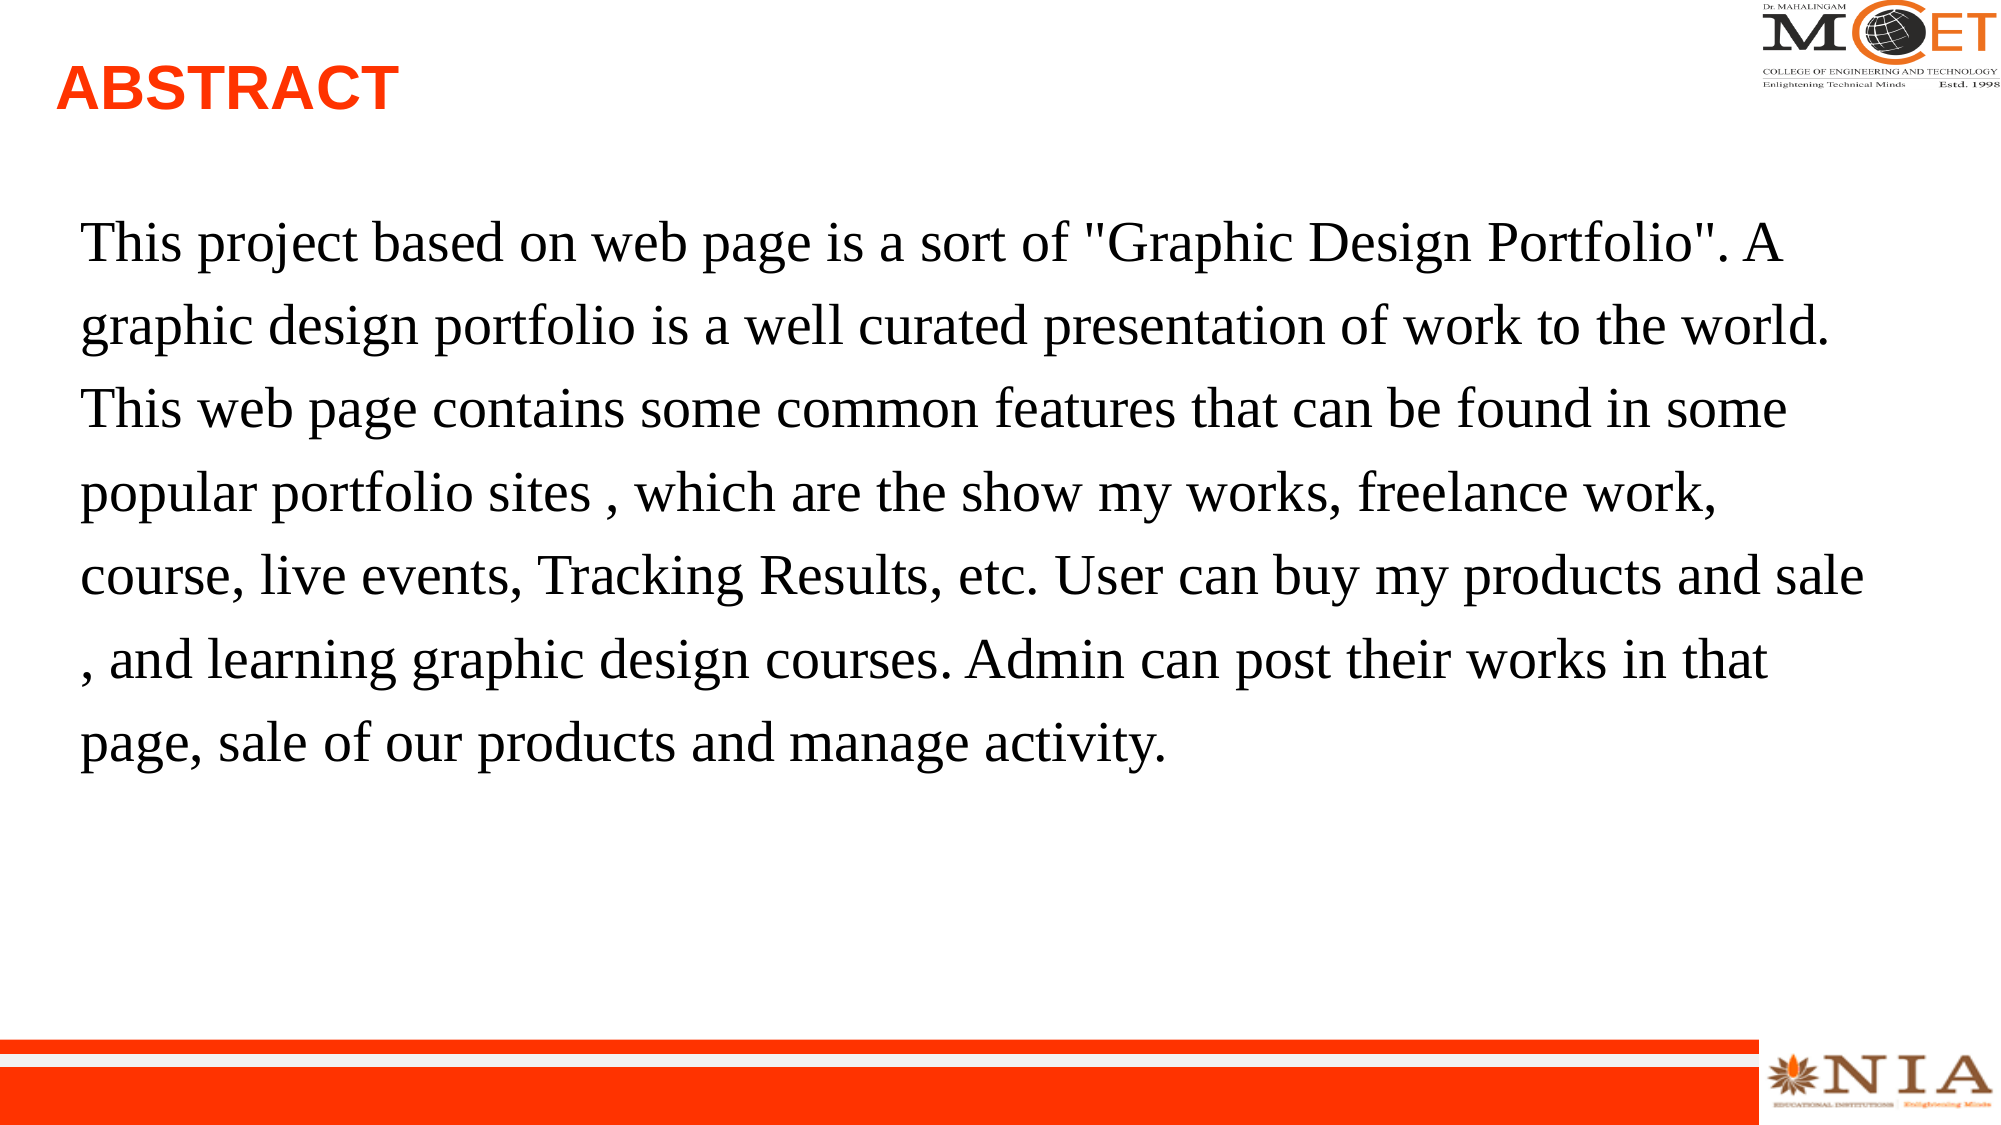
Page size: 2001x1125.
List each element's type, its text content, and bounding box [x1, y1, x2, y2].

list This project based on web page is a sort of "Graphic Design Portfolio". A graphic design portfolio is a well curated presentation of work to the world. This web page contains some common features that can be found in some popular portfolio sites , which are the show my works, freelance work, course, live events, Tracking Results, etc. User can buy my products and sale , and learning graphic design courses. Admin can post their works in that page, sale of our products and manage activity. [59, 178, 1893, 992]
picture [1761, 0, 2000, 90]
picture [1759, 1035, 2000, 1125]
title ABSTRACT [34, 26, 1619, 152]
